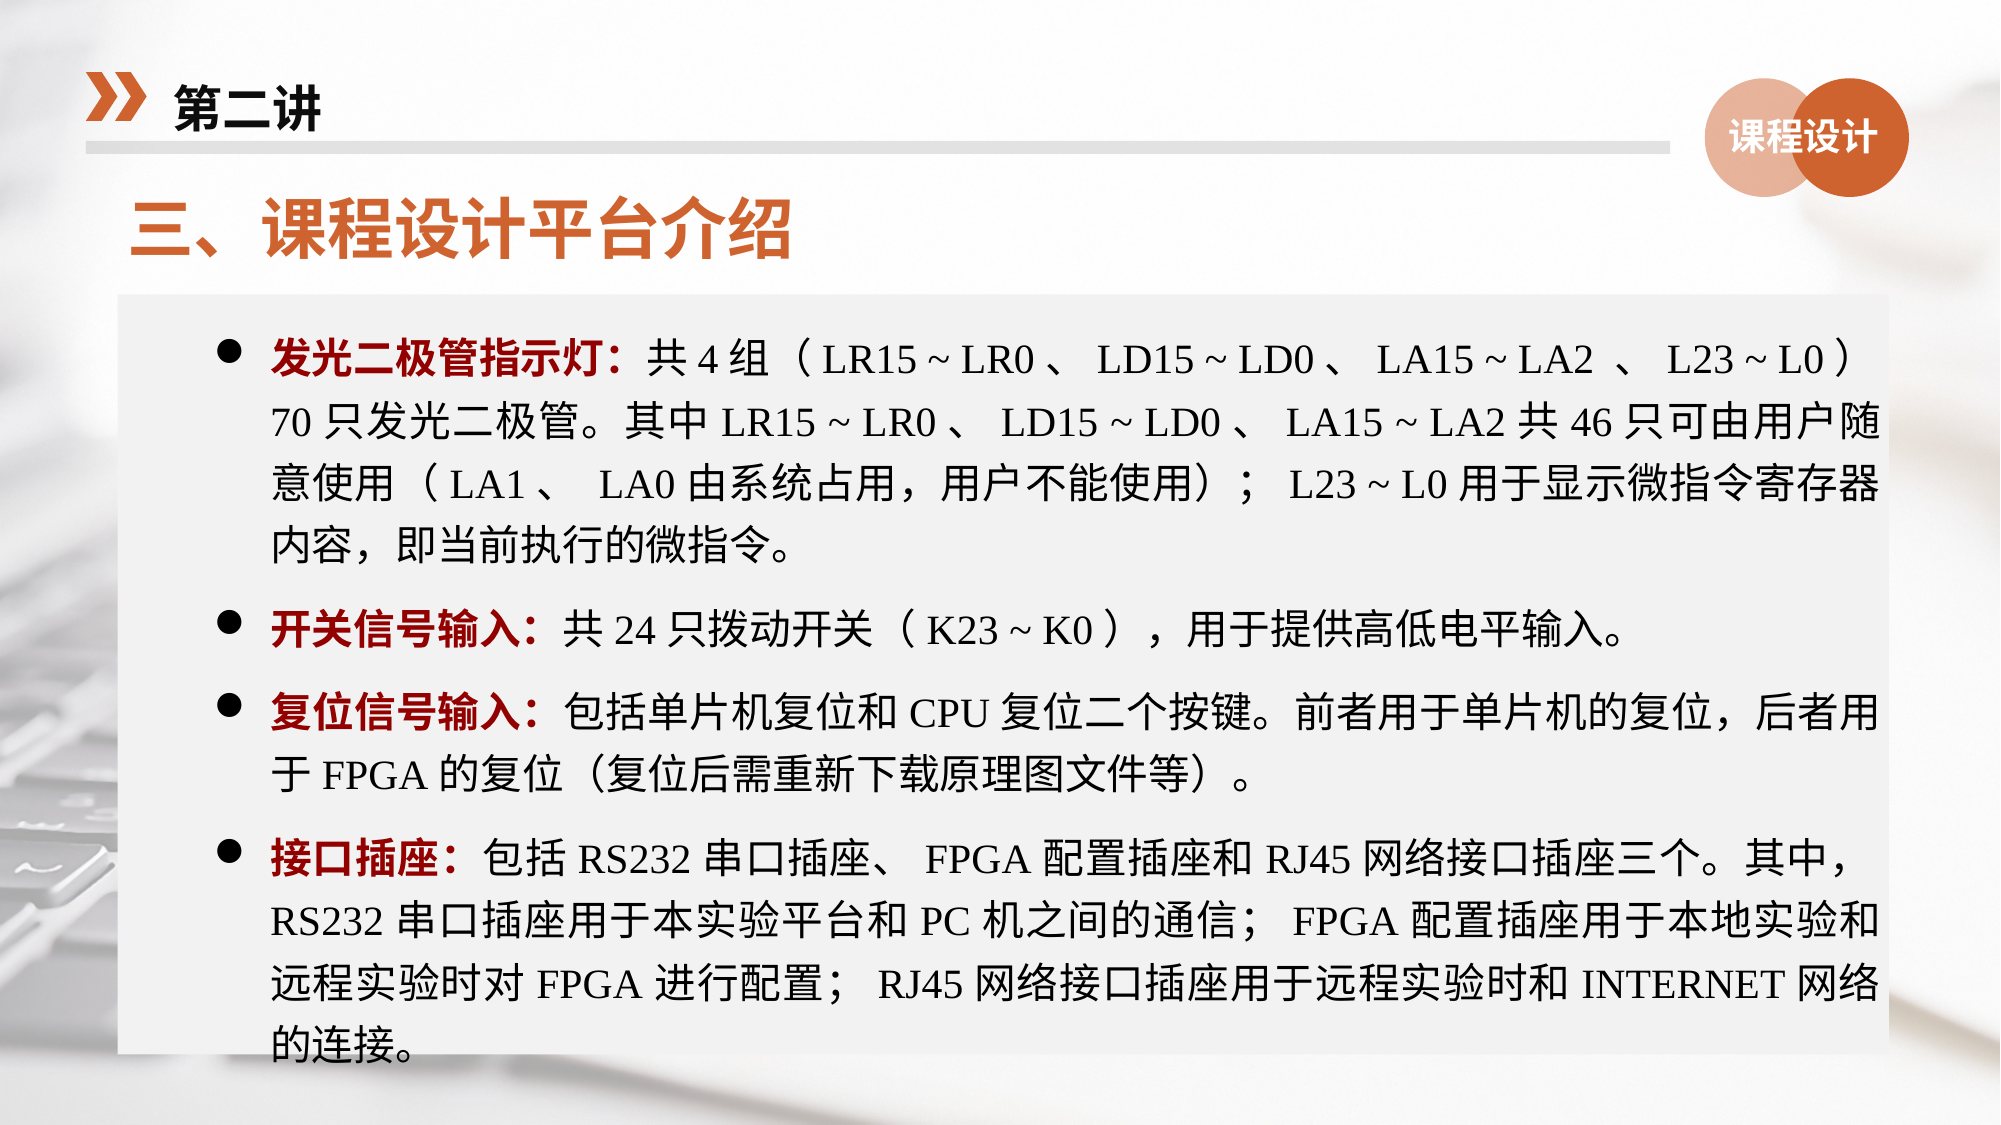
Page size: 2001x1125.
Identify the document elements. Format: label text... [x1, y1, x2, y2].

text_box 第二讲 [157, 40, 825, 146]
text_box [117, 294, 1890, 1055]
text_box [1704, 77, 1910, 198]
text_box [85, 71, 147, 122]
text_box 三、课程设计平台介绍 [112, 179, 825, 275]
text_box [85, 140, 1671, 154]
